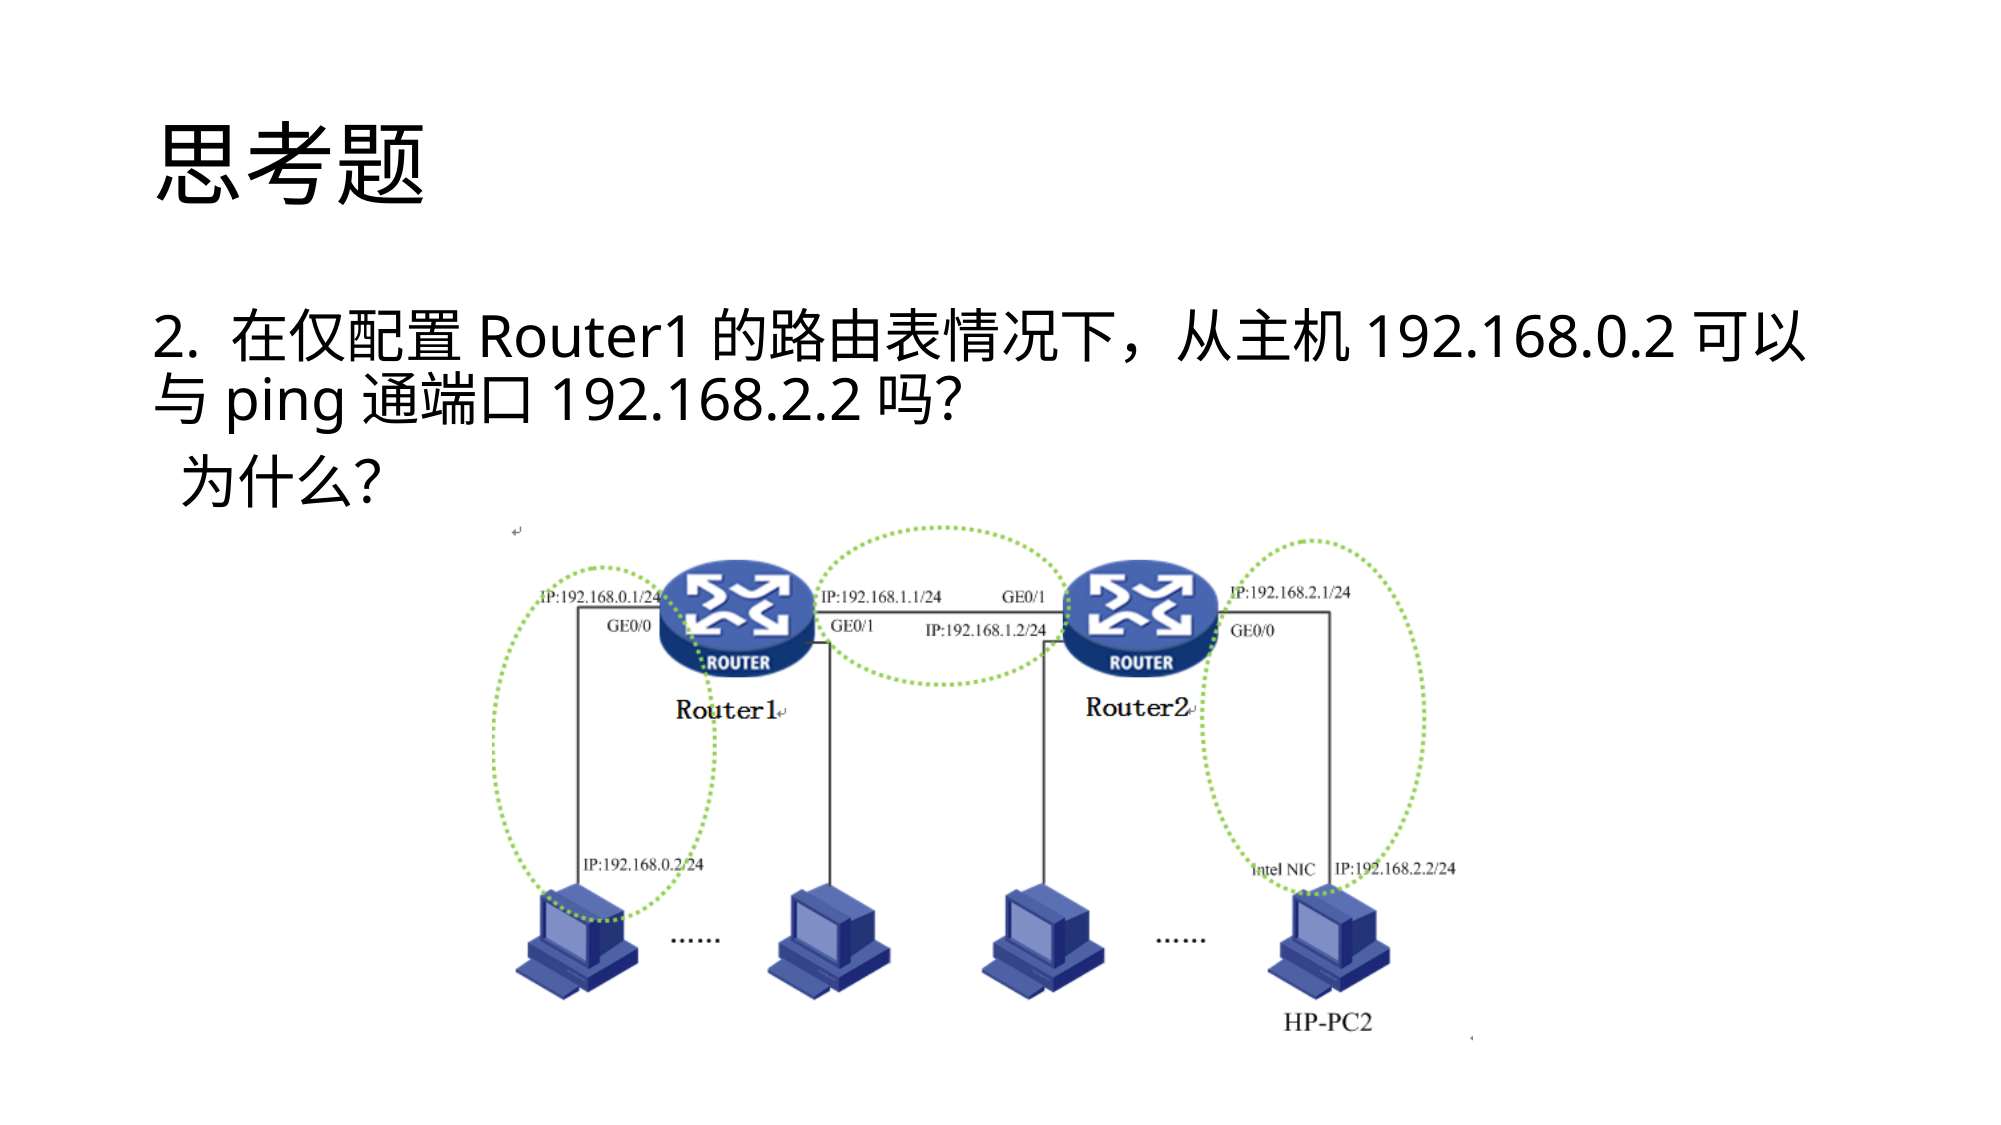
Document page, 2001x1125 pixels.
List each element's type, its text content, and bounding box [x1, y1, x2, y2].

title 思考题 [137, 59, 1863, 278]
list 2. 在仅配置Router1的路由表情况下，从主机192.168.0.2可以与ping通端口192.168.2.2吗？ 为什么？ [137, 299, 1863, 550]
picture [491, 520, 1473, 1047]
